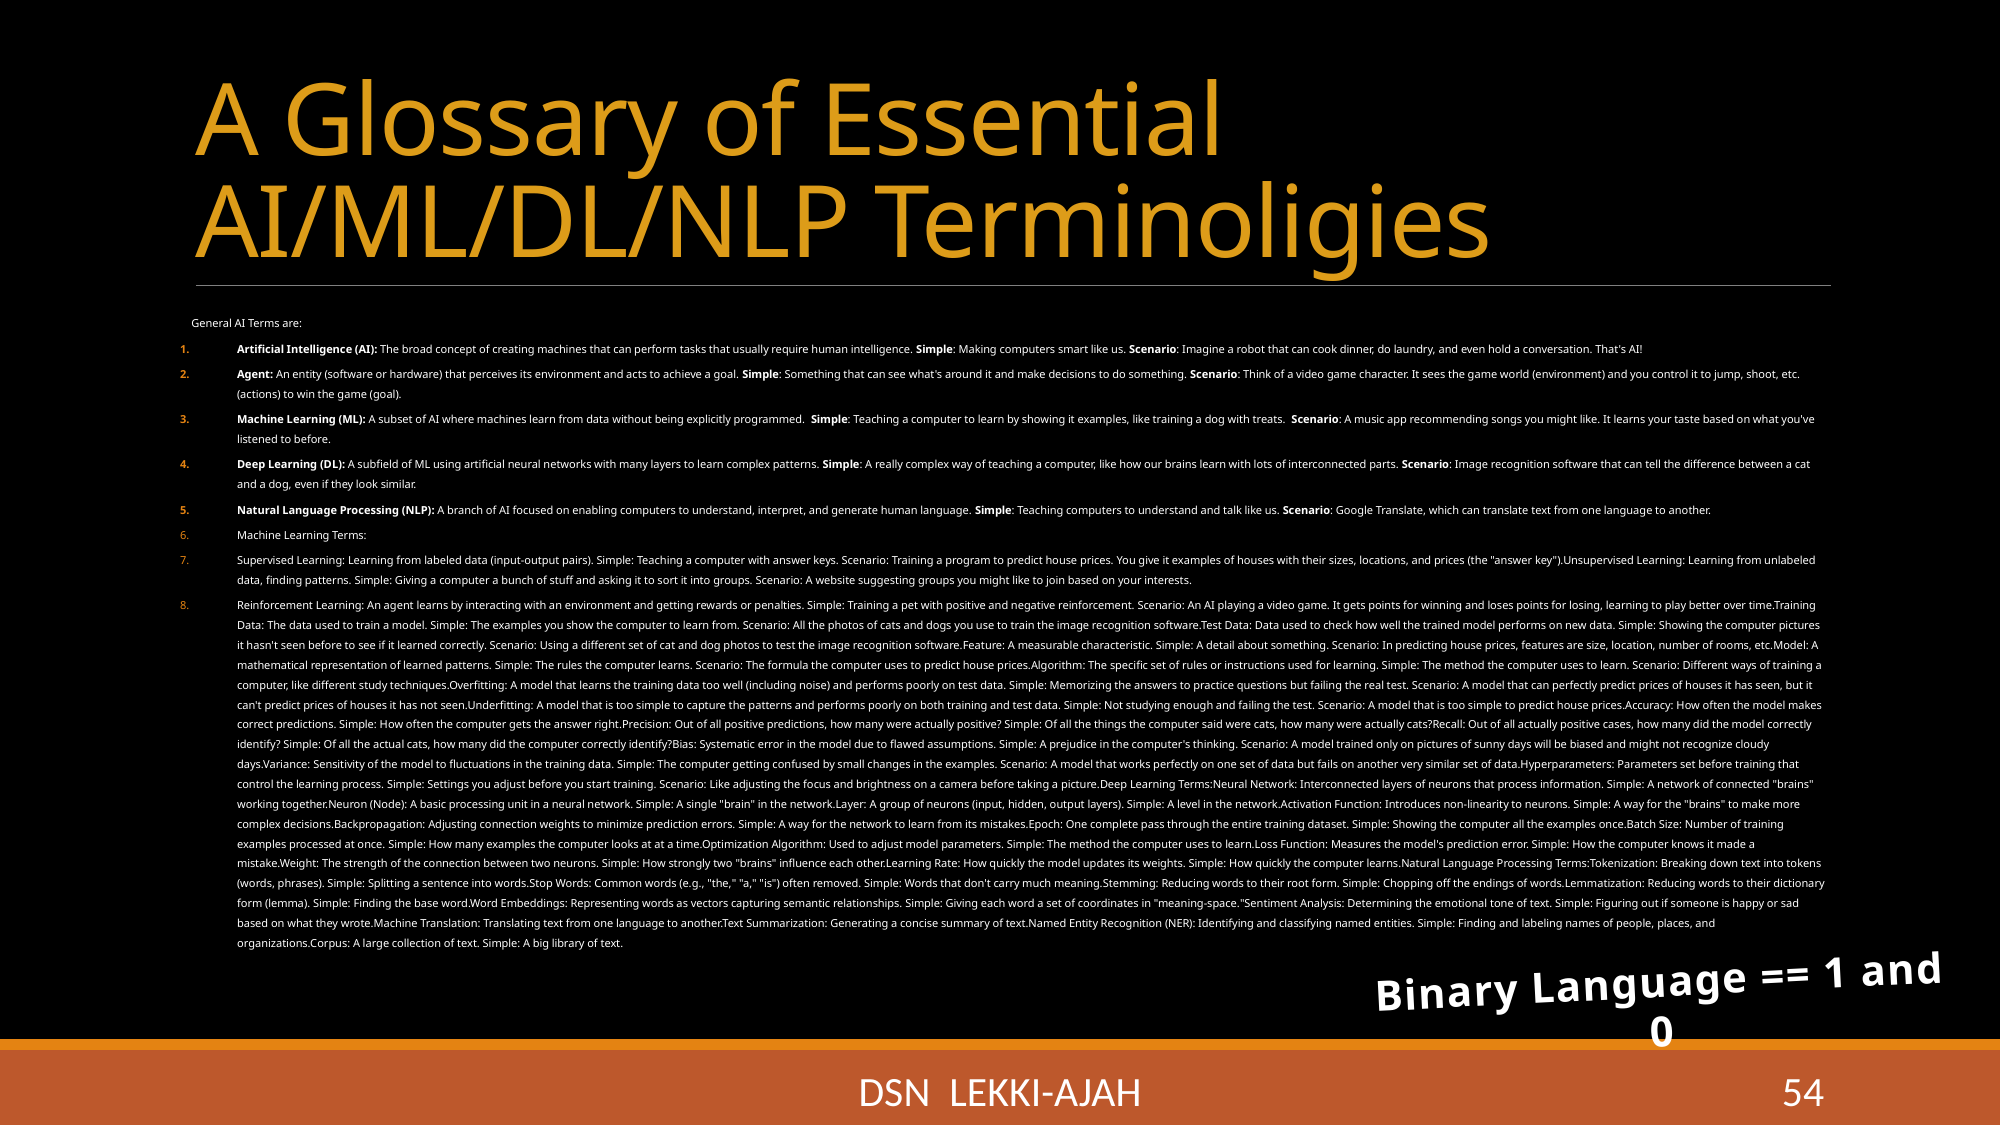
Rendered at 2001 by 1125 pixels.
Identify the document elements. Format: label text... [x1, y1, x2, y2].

text_box Binary Language == 1 and 0 [1344, 931, 1977, 1079]
list General AI Terms are: Artificial Intelligence (AI): The broad concept of creating machines that can perform tasks that usually require human intelligence. Simple: Making computers smart like us. Scenario: Imagine a robot that can cook dinner, do laundry, and even hold a conversation. That's AI! Agent: An entity (software or hardware) that perceives its environment and acts to achieve a goal. Simple: Something that can see what's around it and make decisions to do something. Scenario: Think of a video game character. It sees the game world (environment) and you control it to jump, shoot, etc. (actions) to win the game (goal). Machine Learning (ML): A subset of AI where machines learn from data without being explicitly programmed. Simple: Teaching a computer to learn by showing it examples, like training a dog with treats. Scenario: A music app recommending songs you might like. It learns your taste based on what you've listened to before. Deep Learning (DL): A subfield of ML using artificial neural networks with many layers to learn complex patterns. Simple: A really complex way of teaching a computer, like how our brains learn with lots of interconnected parts. Scenario: Image recognition software that can tell the difference between a cat and a dog, even if they look similar. Natural Language Processing (NLP): A branch of AI focused on enabling computers to understand, interpret, and generate human language. Simple: Teaching computers to understand and talk like us. Scenario: Google Translate, which can translate text from one language to another. Machine Learning Terms: Supervised Learning: Learning from labeled data (input-output pairs). Simple: Teaching a computer with answer keys. Scenario: Training a program to predict house prices. You give it examples of houses with their sizes, locations, and prices (the "answer key").Unsupervised Learning: Learning from unlabeled data, finding patterns. Simple: Giving a computer a bunch of stuff and asking it to sort it into groups. Scenario: A website suggesting groups you might like to join based on your interests. Reinforcement Learning: An agent learns by interacting with an environment and getting rewards or penalties. Simple: Training a pet with positive and negative reinforcement. Scenario: An AI playing a video game. It gets points for winning and loses points for losing, learning to play better over time.Training Data: The data used to train a model. Simple: The examples you show the computer to learn from. Scenario: All the photos of cats and dogs you use to train the image recognition software.Test Data: Data used to check how well the trained model performs on new data. Simple: Showing the computer pictures it hasn't seen before to see if it learned correctly. Scenario: Using a different set of cat and dog photos to test the image recognition software.Feature: A measurable characteristic. Simple: A detail about something. Scenario: In predicting house prices, features are size, location, number of rooms, etc.Model: A mathematical representation of learned patterns. Simple: The rules the computer learns. Scenario: The formula the computer uses to predict house prices.Algorithm: The specific set of rules or instructions used for learning. Simple: The method the computer uses to learn. Scenario: Different ways of training a computer, like different study techniques.Overfitting: A model that learns the training data too well (including noise) and performs poorly on test data. Simple: Memorizing the answers to practice questions but failing the real test. Scenario: A model that can perfectly predict prices of houses it has seen, but it can't predict prices of houses it has not seen.Underfitting: A model that is too simple to capture the patterns and performs poorly on both training and test data. Simple: Not studying enough and failing the test. Scenario: A model that is too simple to predict house prices.Accuracy: How often the model makes correct predictions. Simple: How often the computer gets the answer right.Precision: Out of all positive predictions, how many were actually positive? Simple: Of all the things the computer said were cats, how many were actually cats?Recall: Out of all actually positive cases, how many did the model correctly identify? Simple: Of all the actual cats, how many did the computer correctly identify?Bias: Systematic error in the model due to flawed assumptions. Simple: A prejudice in the computer's thinking. Scenario: A model trained only on pictures of sunny days will be biased and might not recognize cloudy days.Variance: Sensitivity of the model to fluctuations in the training data. Simple: The computer getting confused by small changes in the examples. Scenario: A model that works perfectly on one set of data but fails on another very similar set of data.Hyperparameters: Parameters set before training that control the learning process. Simple: Settings you adjust before you start training. Scenario: Like adjusting the focus and brightness on a camera before taking a picture.Deep Learning Terms:Neural Network: Interconnected layers of neurons that process information. Simple: A network of connected "brains" working together.Neuron (Node): A basic processing unit in a neural network. Simple: A single "brain" in the network.Layer: A group of neurons (input, hidden, output layers). Simple: A level in the network.Activation Function: Introduces non-linearity to neurons. Simple: A way for the "brains" to make more complex decisions.Backpropagation: Adjusting connection weights to minimize prediction errors. Simple: A way for the network to learn from its mistakes.Epoch: One complete pass through the entire training dataset. Simple: Showing the computer all the examples once.Batch Size: Number of training examples processed at once. Simple: How many examples the computer looks at at a time.Optimization Algorithm: Used to adjust model parameters. Simple: The method the computer uses to learn.Loss Function: Measures the model's prediction error. Simple: How the computer knows it made a mistake.Weight: The strength of the connection between two neurons. Simple: How strongly two "brains" influence each other.Learning Rate: How quickly the model updates its weights. Simple: How quickly the computer learns.Natural Language Processing Terms:Tokenization: Breaking down text into tokens (words, phrases). Simple: Splitting a sentence into words.Stop Words: Common words (e.g., "the," "a," "is") often removed. Simple: Words that don't carry much meaning.Stemming: Reducing words to their root form. Simple: Chopping off the endings of words.Lemmatization: Reducing words to their dictionary form (lemma). Simple: Finding the base word.Word Embeddings: Representing words as vectors capturing semantic relationships. Simple: Giving each word a set of coordinates in "meaning-space."Sentiment Analysis: Determining the emotional tone of text. Simple: Figuring out if someone is happy or sad based on what they wrote.Machine Translation: Translating text from one language to another.Text Summarization: Generating a concise summary of text.Named Entity Recognition (NER): Identifying and classifying named entities. Simple: Finding and labeling names of people, places, and organizations.Corpus: A large collection of text. Simple: A big library of text. [180, 302, 1830, 963]
footer DSN LEKKI-AJAH [604, 1059, 1396, 1120]
title A Glossary of Essential AI/ML/DL/NLP Terminoligies [180, 47, 1830, 285]
slide_number 54 [1624, 1059, 1840, 1120]
